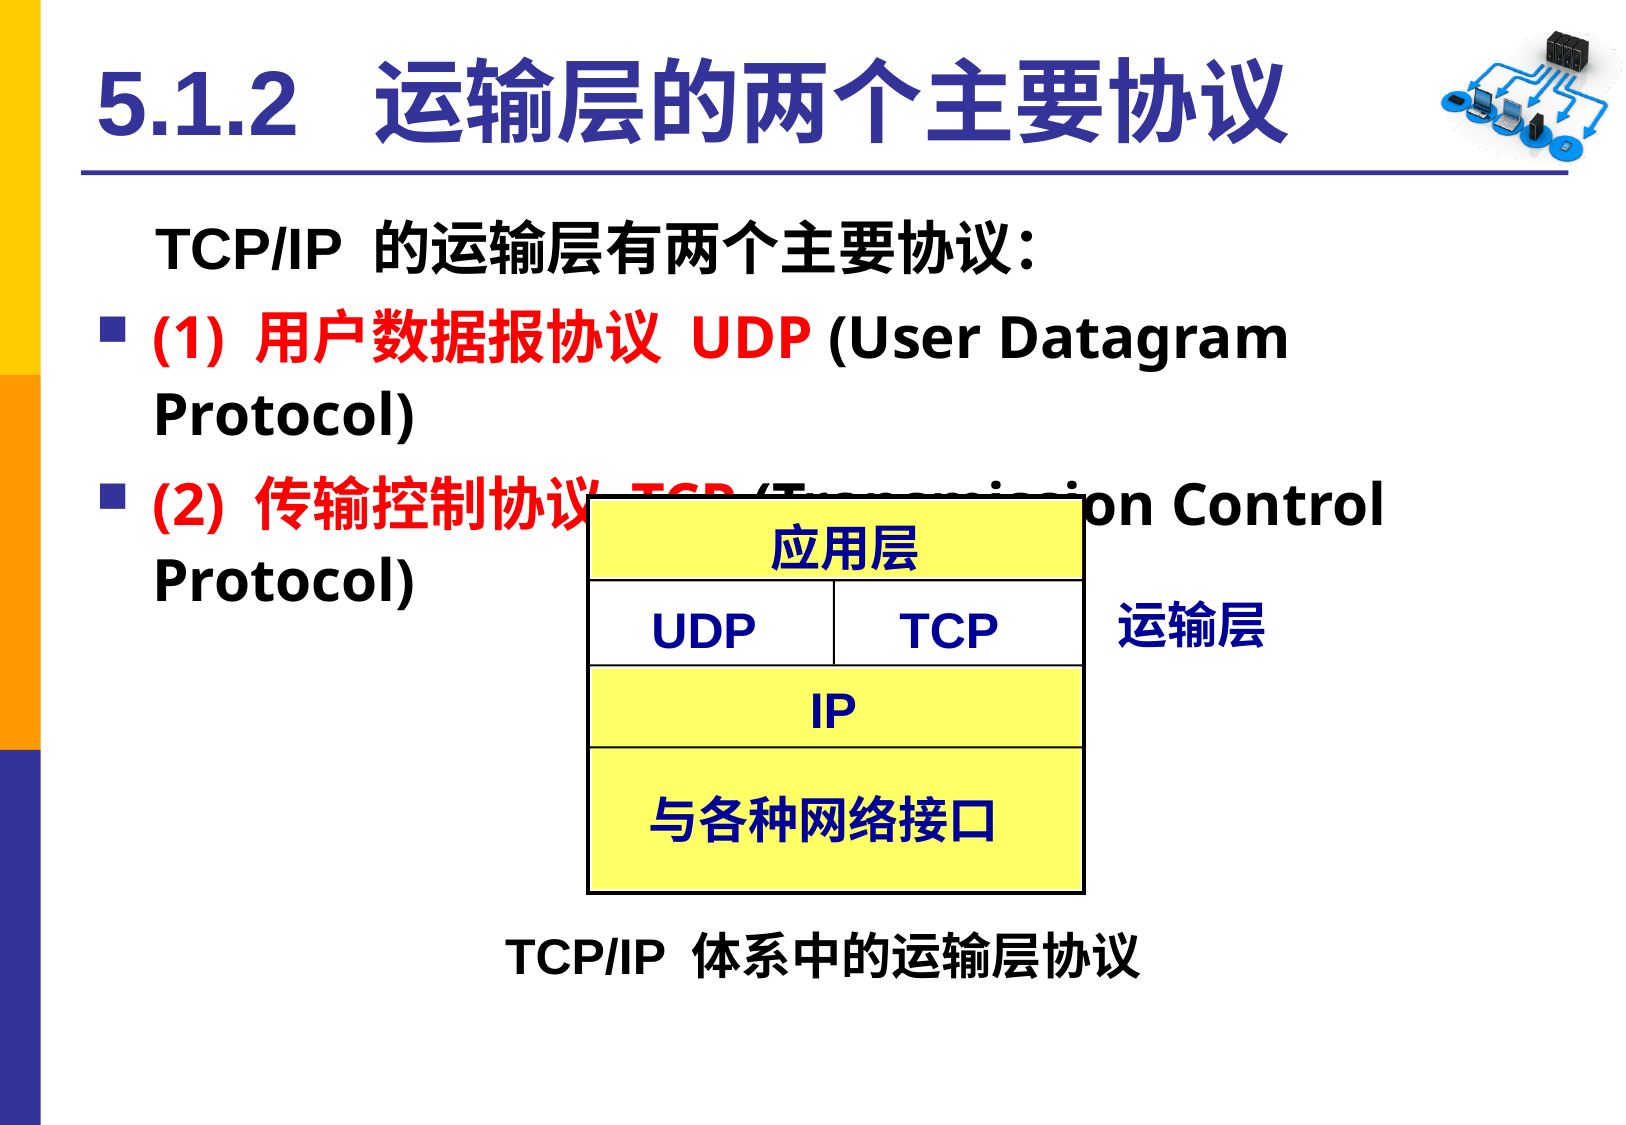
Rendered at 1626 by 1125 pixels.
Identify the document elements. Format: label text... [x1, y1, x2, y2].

picture [1438, 30, 1624, 165]
text_box TCP/IP 体系中的运输层协议 [422, 916, 1224, 992]
title 5.1.2 运输层的两个主要协议 [81, 30, 1569, 161]
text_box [587, 496, 1285, 894]
list TCP/IP 的运输层有两个主要协议： (1) 用户数据报协议 UDP (User Datagram Protocol) (2) 传输控制协议 TCP (Transmission Control Protocol) [81, 196, 1569, 1006]
